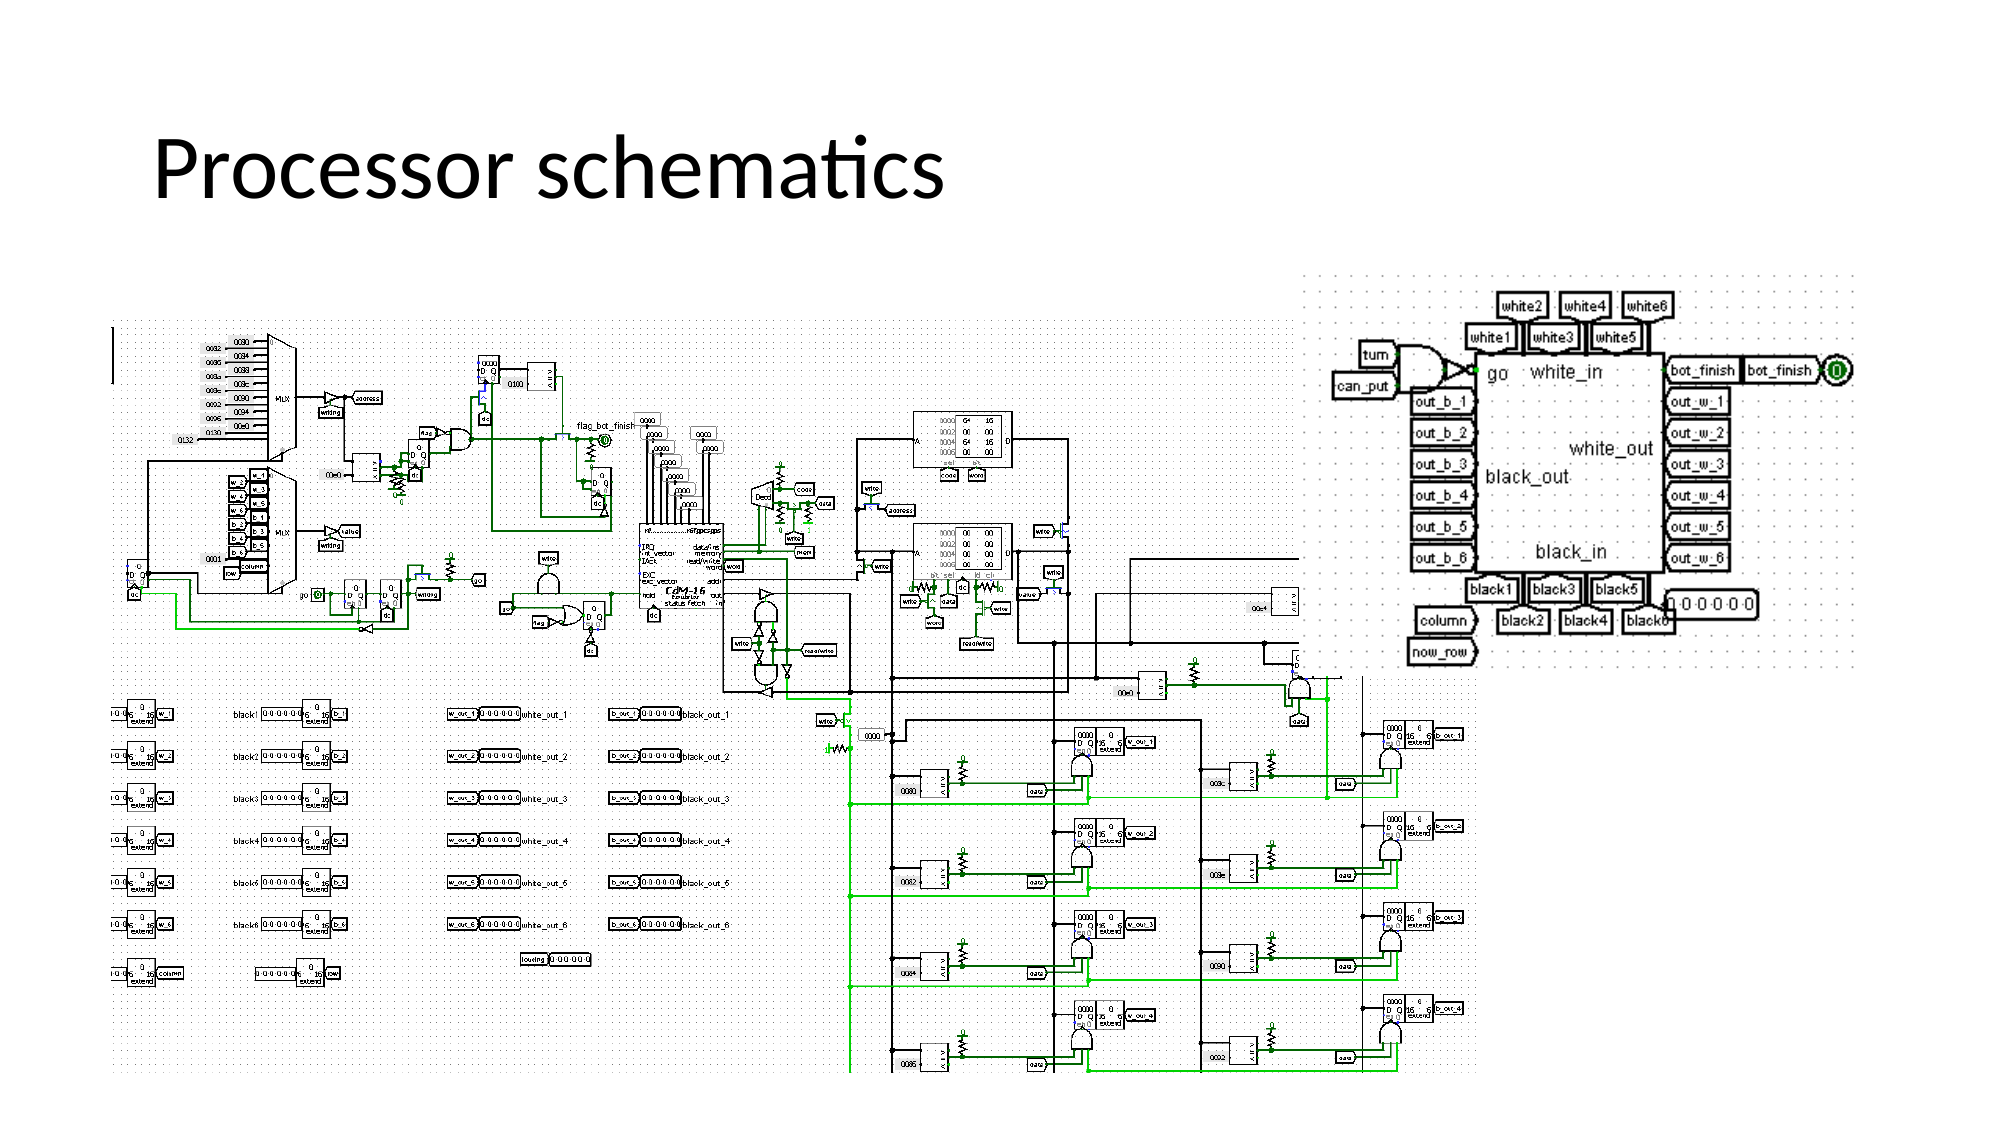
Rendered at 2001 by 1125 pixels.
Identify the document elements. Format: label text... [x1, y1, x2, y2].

picture [111, 262, 1863, 1074]
title Processor schematics [137, 59, 1863, 278]
